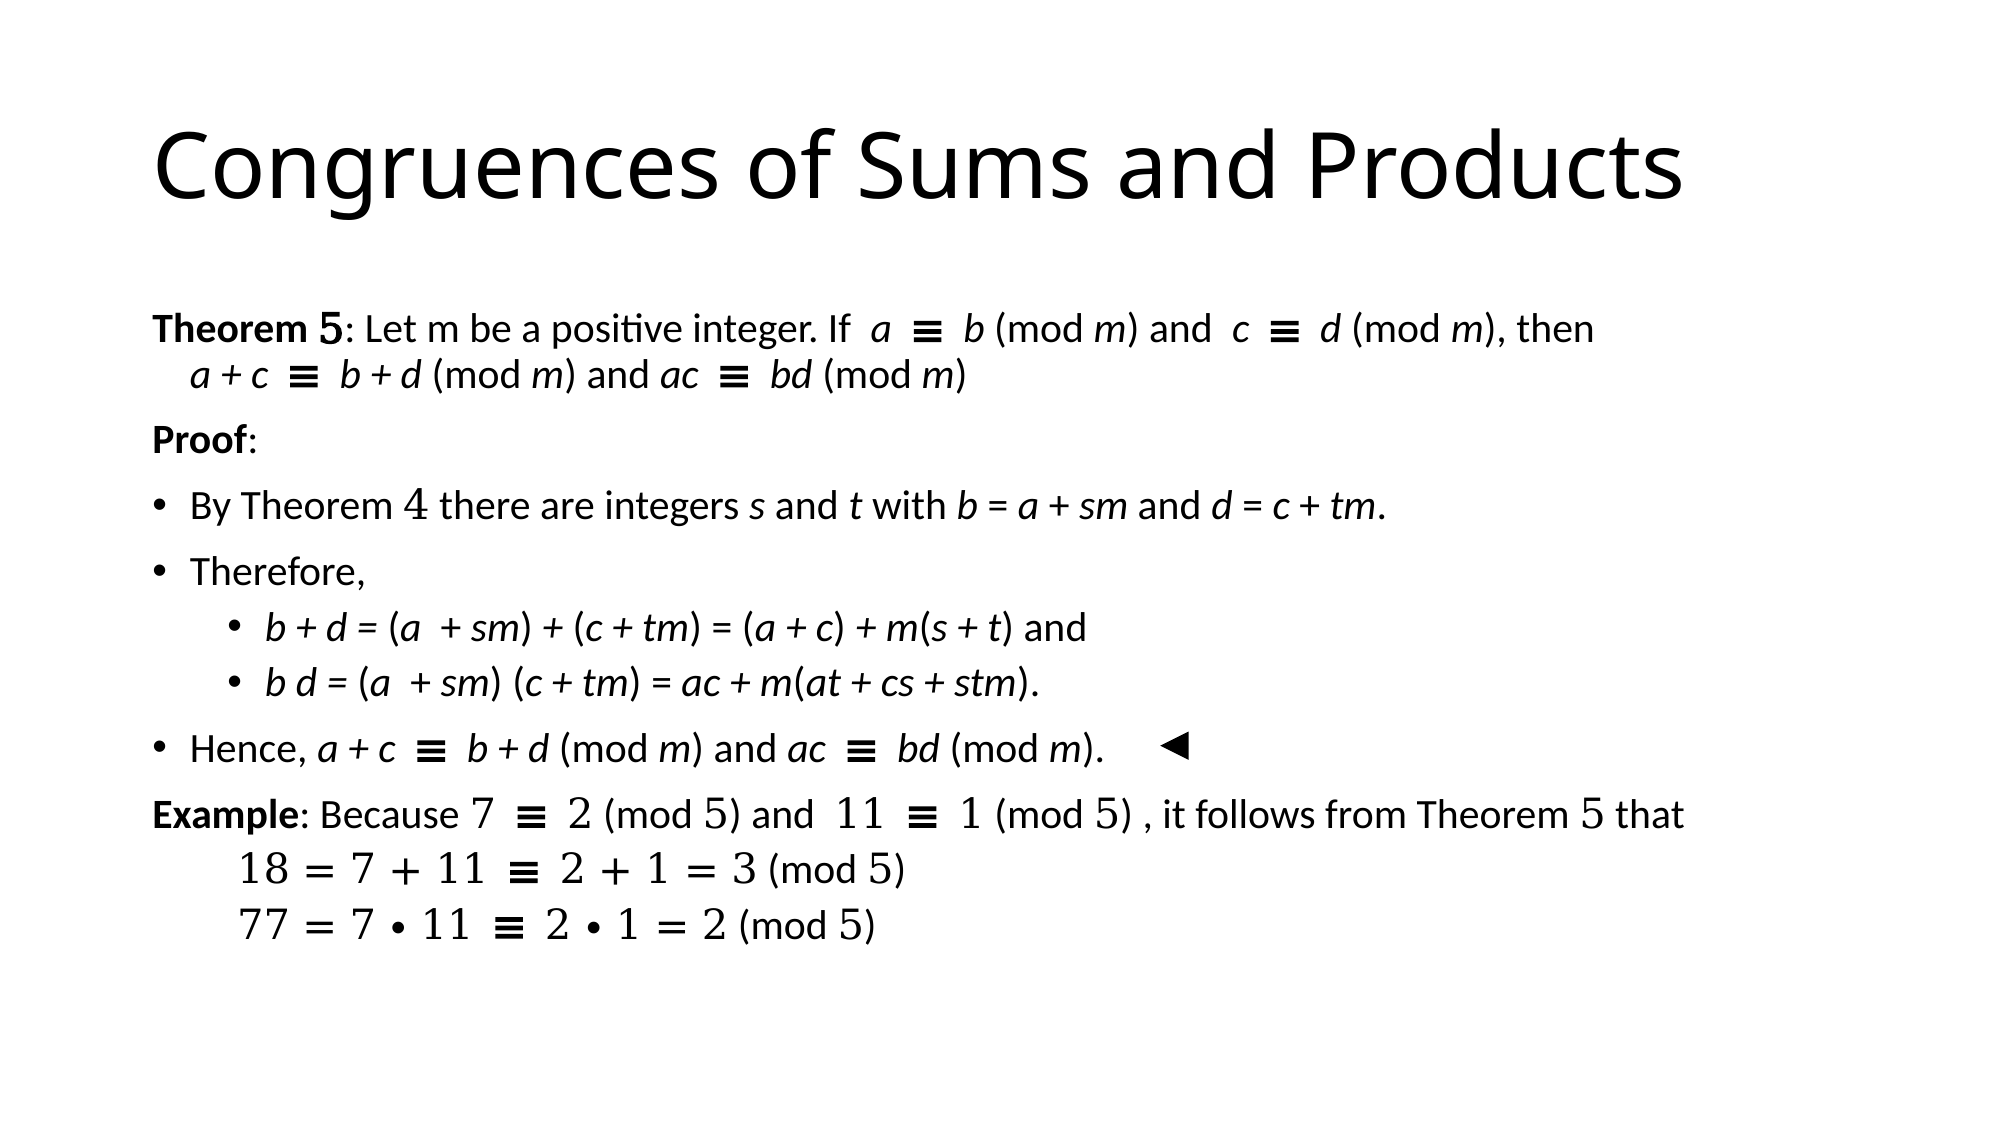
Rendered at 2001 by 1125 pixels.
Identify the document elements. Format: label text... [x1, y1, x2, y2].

text_box [1160, 731, 1189, 760]
title Congruences of Sums and Products [137, 59, 1863, 278]
list Theorem 5: Let m be a positive integer. If a ≡ b (mod m) and c ≡ d (mod m), then a + c ≡ b + d (mod m) and ac ≡ bd (mod m) Proof: By Theorem 4 there are integers s and t with b = a + sm and d = c + tm. Therefore, b + d = (a + sm) + (c + tm) = (a + c) + m(s + t) and b d = (a + sm) (c + tm) = ac + m(at + cs + stm). Hence, a + c ≡ b + d (mod m) and ac ≡ bd (mod m). Example: Because 7 ≡ 2 (mod 5) and 11 ≡ 1 (mod 5) , it follows from Theorem 5 that 18 = 7 + 11 ≡ 2 + 1 = 3 (mod 5) 77 = 7 ∙ 11 ≡ 2 ∙ 1 = 2 (mod 5) [137, 299, 1863, 1014]
